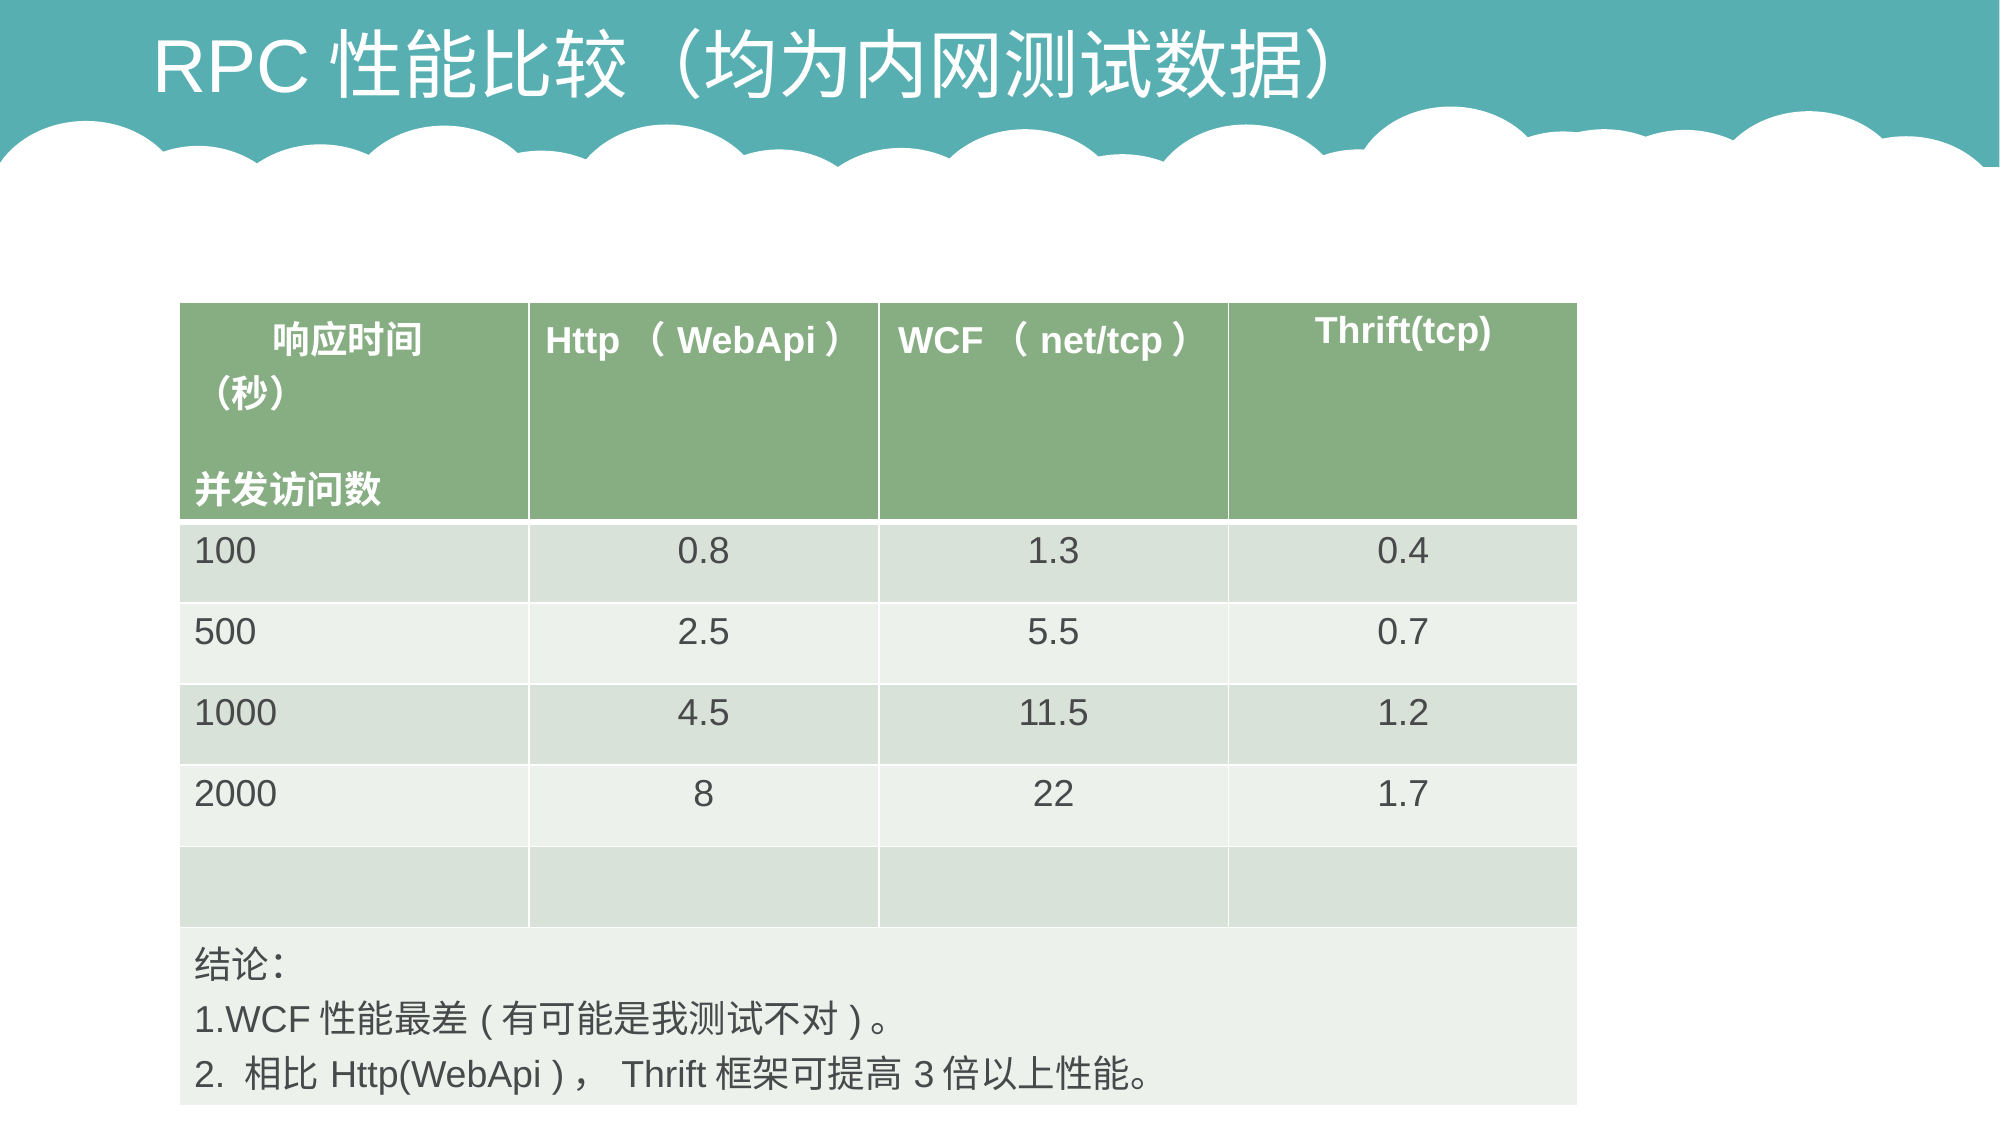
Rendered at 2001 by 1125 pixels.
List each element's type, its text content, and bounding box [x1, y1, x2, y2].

table_cell 1.2 [1229, 685, 1577, 764]
table_cell 8 [530, 766, 878, 846]
table_cell 0.4 [1229, 525, 1577, 602]
table_cell 1.3 [880, 525, 1228, 602]
table_cell [880, 847, 1228, 927]
table_cell 22 [880, 766, 1228, 846]
table_cell [1229, 847, 1577, 927]
table_cell 1.7 [1229, 766, 1577, 846]
table_cell [180, 847, 528, 927]
table_cell 1000 [180, 685, 528, 764]
table_header WCF（net/tcp） [880, 303, 1228, 519]
table_cell 2.5 [530, 604, 878, 683]
table_header Http（WebApi） [530, 303, 878, 519]
table_cell 500 [180, 604, 528, 683]
table_header Thrift(tcp) [1229, 303, 1577, 519]
table_cell 4.5 [530, 685, 878, 764]
table_cell 11.5 [880, 685, 1228, 764]
table_cell 0.7 [1229, 604, 1577, 683]
title RPC性能比较（均为内网测试数据） [137, 9, 1863, 129]
table_cell 100 [180, 525, 528, 602]
table_cell 0.8 [530, 525, 878, 602]
table_cell 结论： 1.WCF性能最差(有可能是我测试不对)。 2. 相比Http(WebApi )，Thrift框架可提高3倍以上性能。 [180, 928, 1577, 1105]
table_cell 5.5 [880, 604, 1228, 683]
table_cell 2000 [180, 766, 528, 846]
table_cell [530, 847, 878, 927]
table_header 响应时间（秒） 并发访问数 [180, 303, 528, 519]
